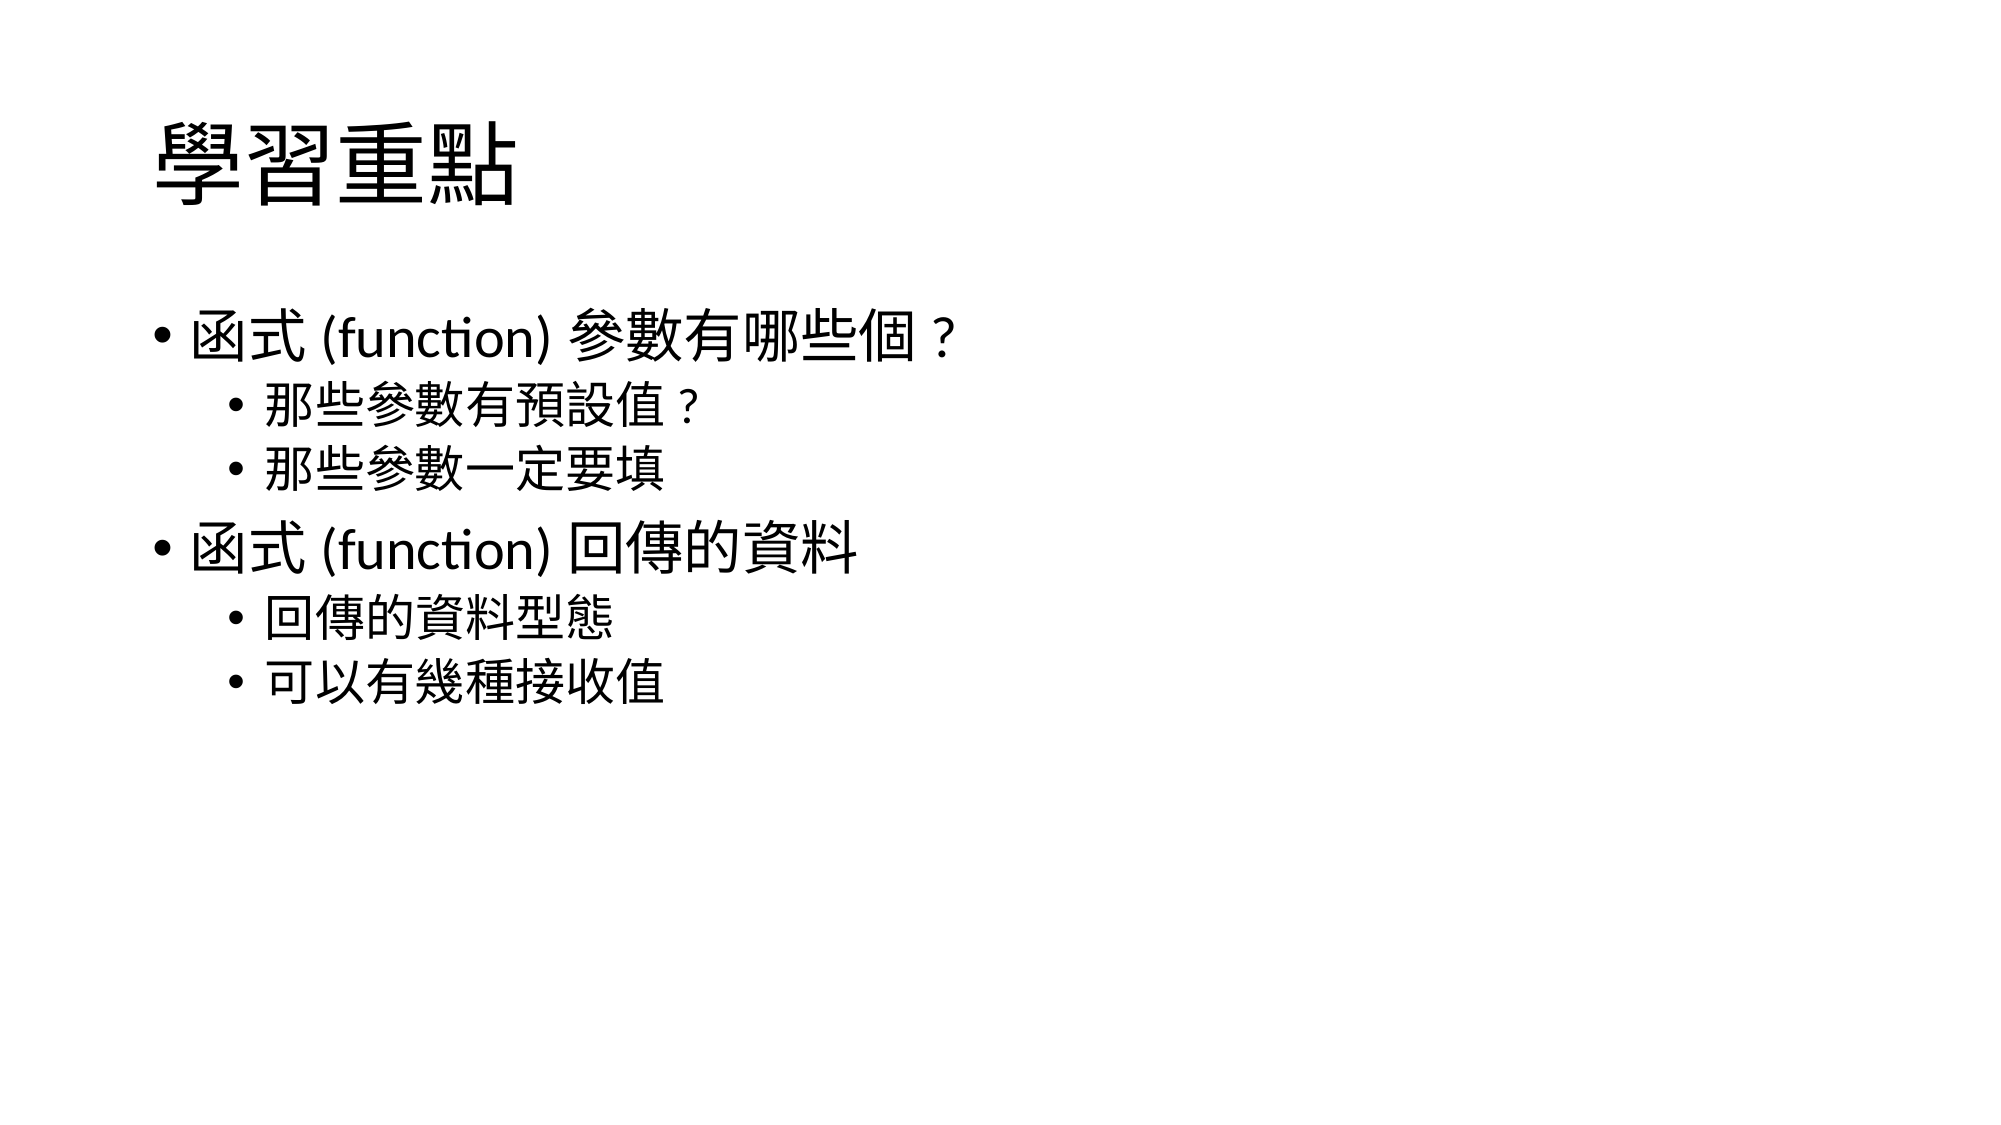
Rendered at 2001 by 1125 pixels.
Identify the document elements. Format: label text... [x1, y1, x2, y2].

title 學習重點 [137, 59, 1863, 278]
list 函式(function)參數有哪些個? 那些參數有預設值? 那些參數一定要填 函式(function)回傳的資料 回傳的資料型態 可以有幾種接收值 [137, 299, 1863, 1014]
